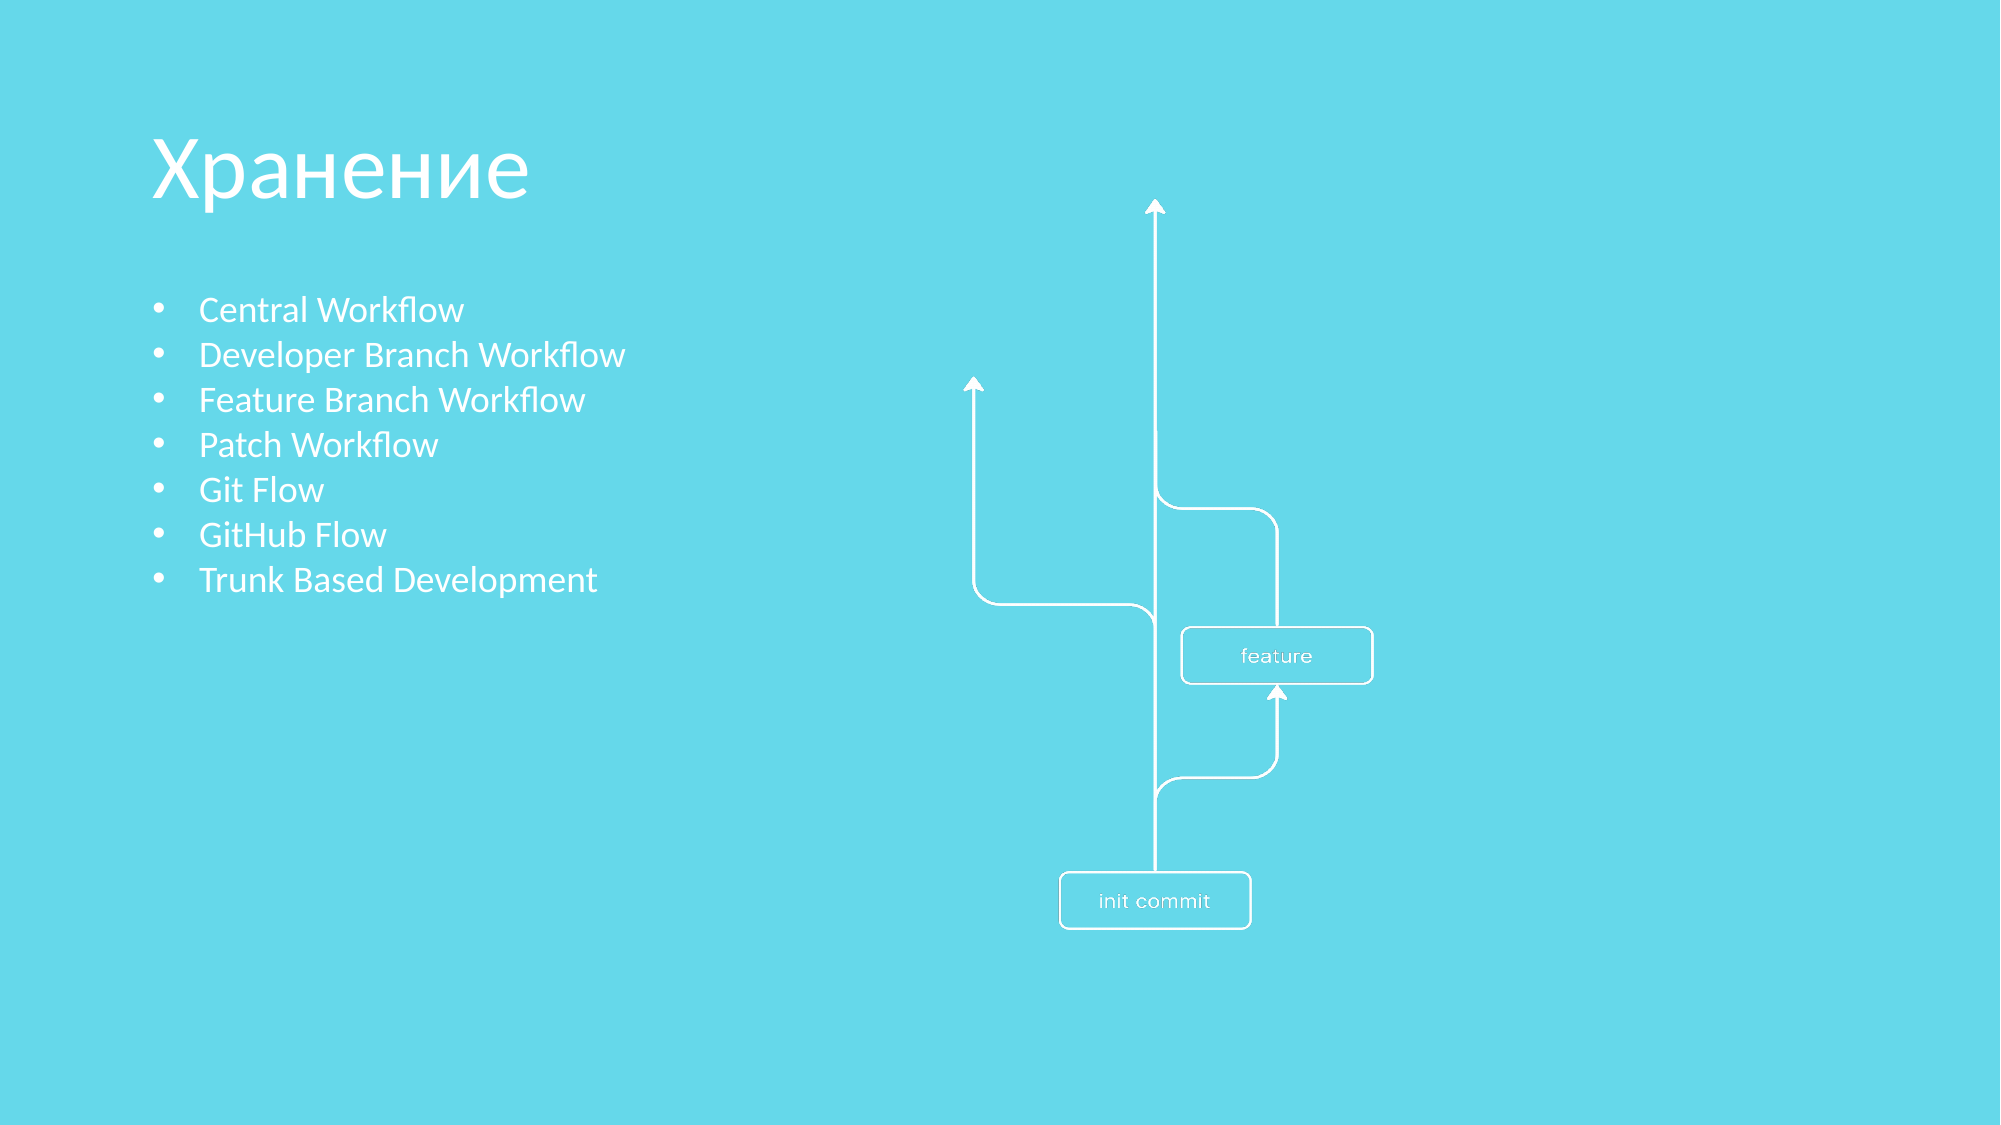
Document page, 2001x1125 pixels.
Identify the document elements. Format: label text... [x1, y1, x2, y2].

picture [891, 135, 1441, 990]
text_box Central Workflow Developer Branch Workflow Feature Branch Workflow Patch Workflow Git Flow GitHub Flow Trunk Based Development [137, 277, 891, 607]
title Хранение [137, 59, 1863, 278]
